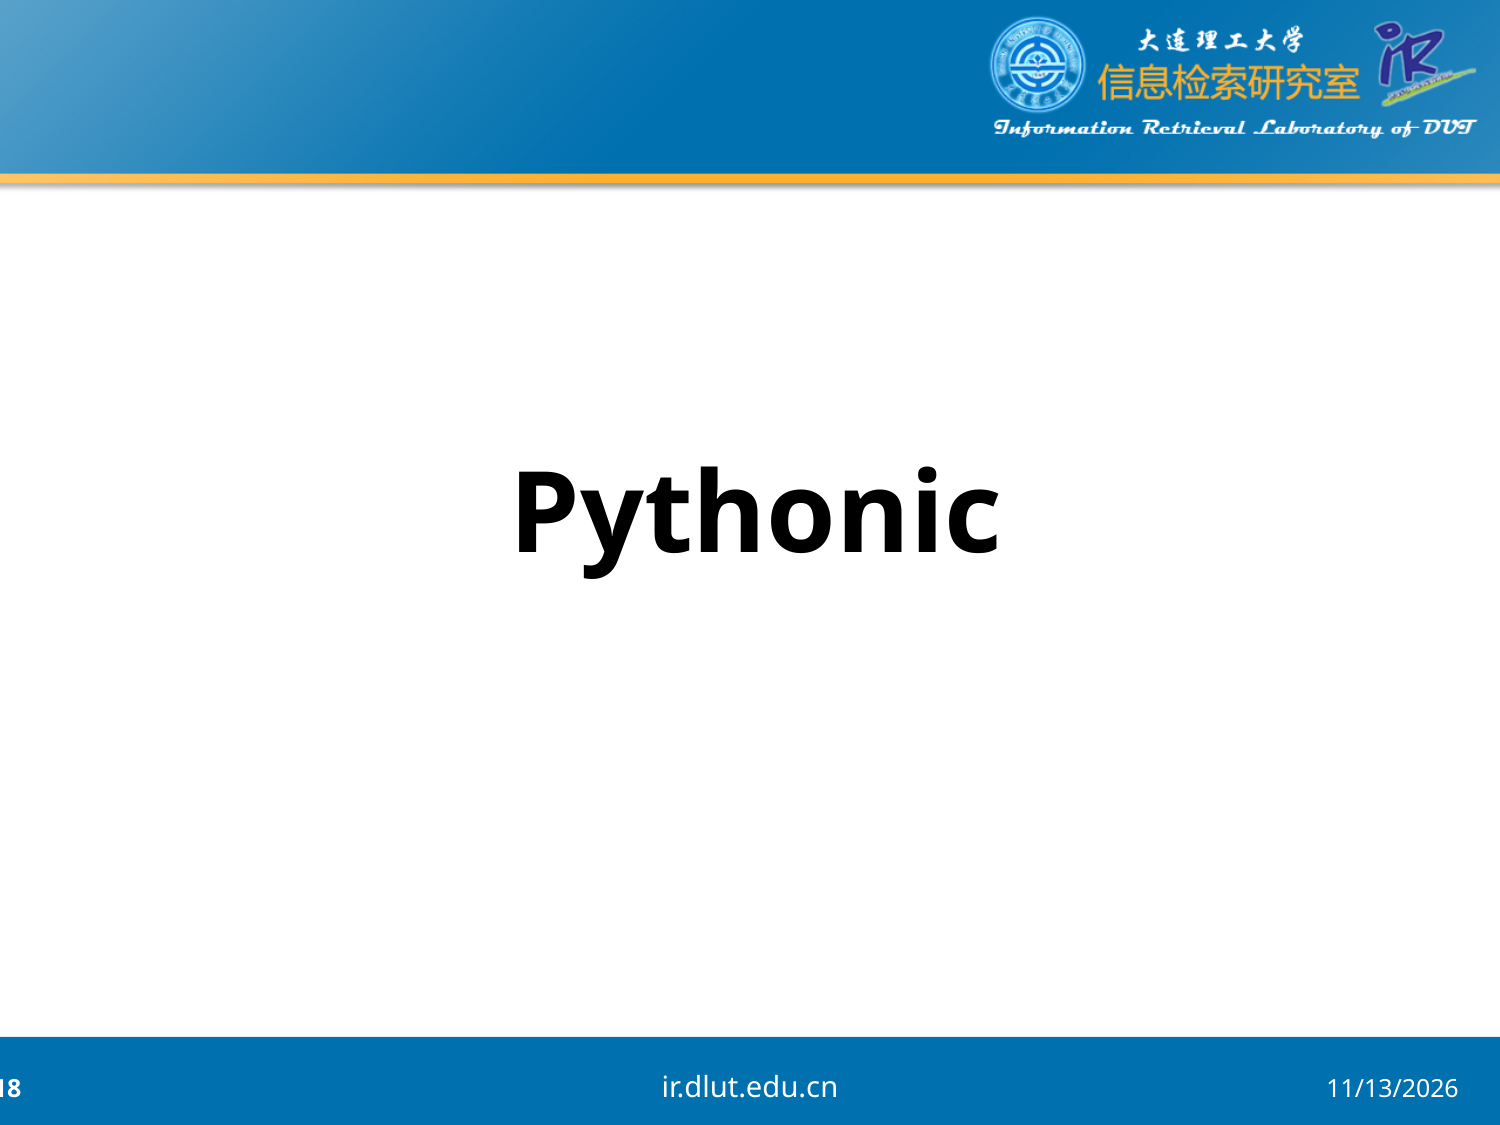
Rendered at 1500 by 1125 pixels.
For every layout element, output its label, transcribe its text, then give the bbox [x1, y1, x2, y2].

picture [0, 0, 1500, 1125]
list Pythonic [118, 384, 1394, 631]
